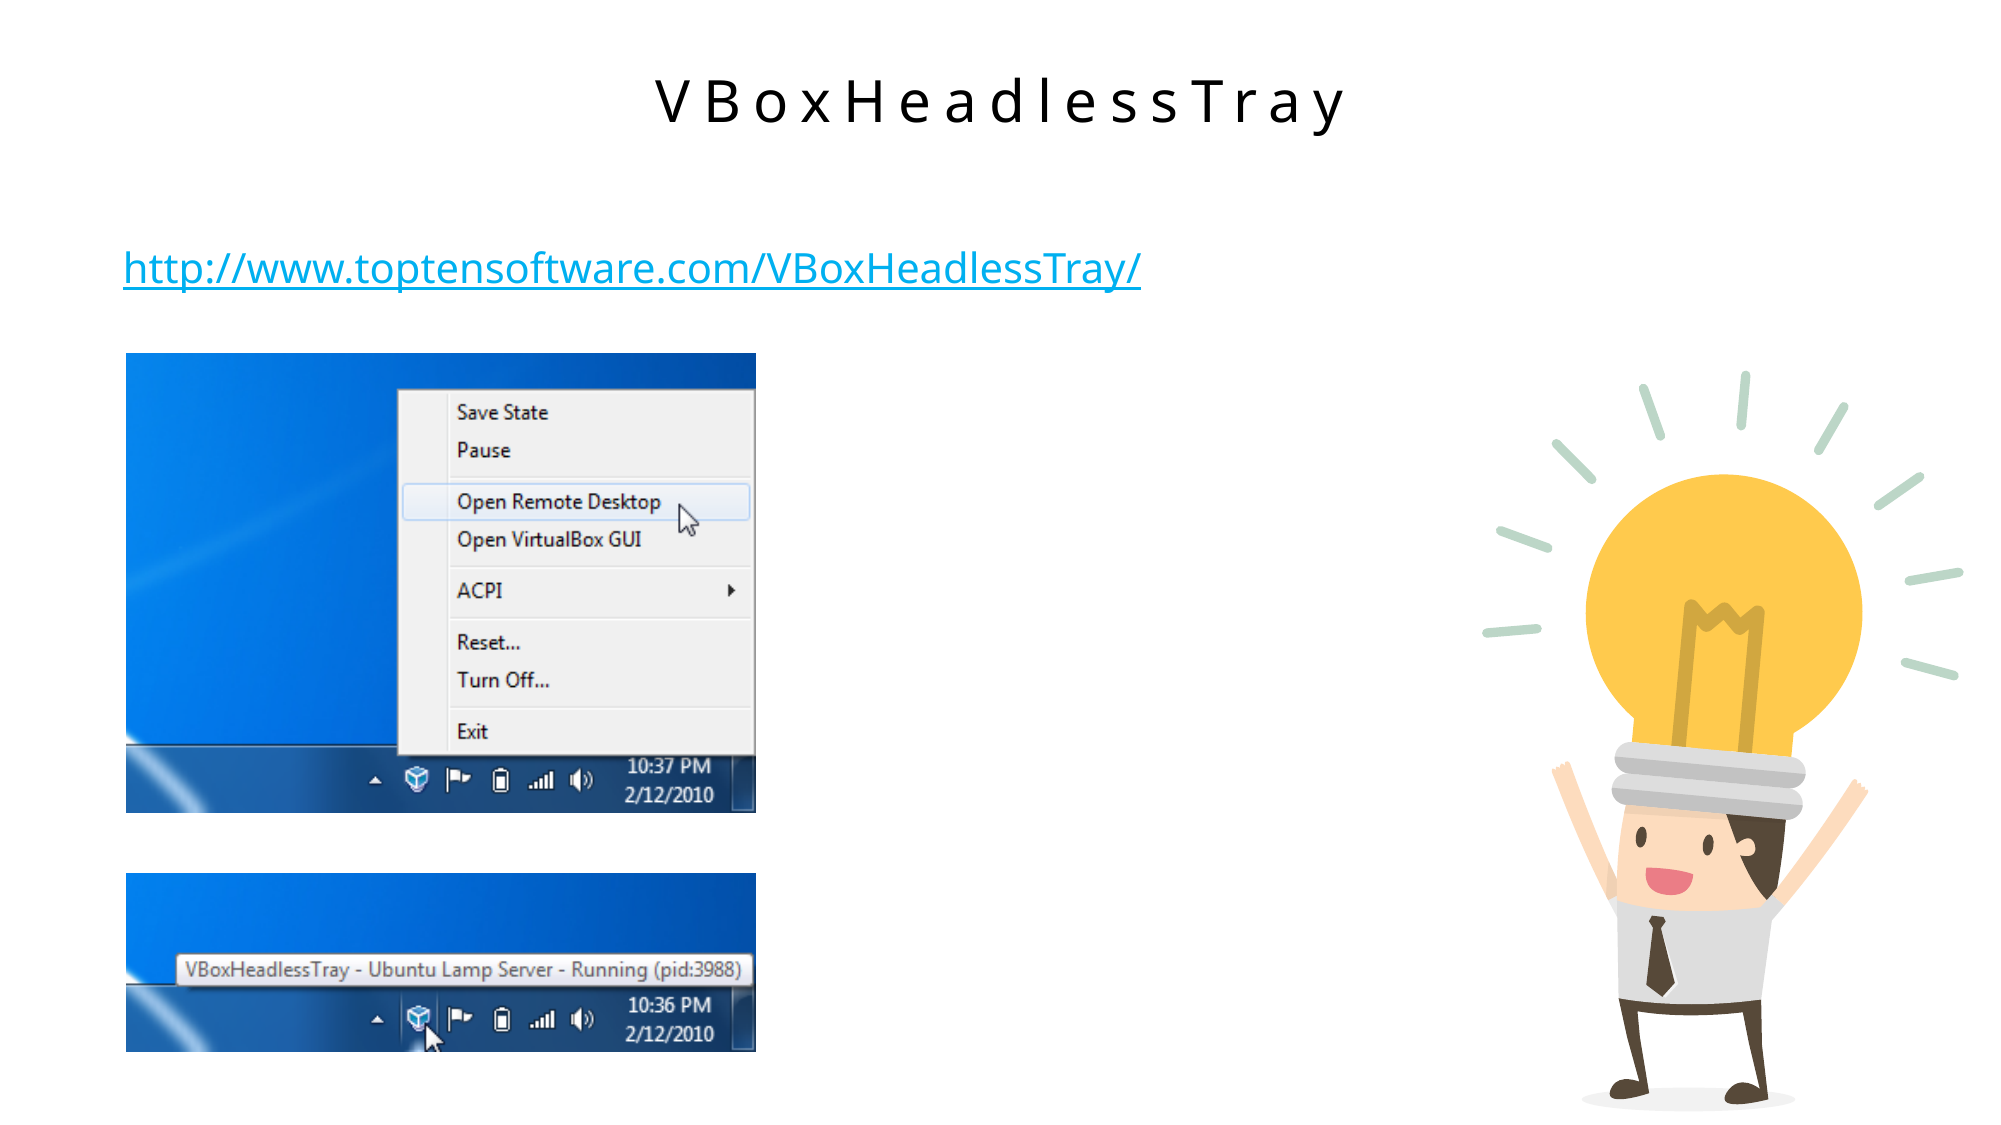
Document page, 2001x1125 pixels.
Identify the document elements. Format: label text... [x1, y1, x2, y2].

text_box http://www.toptensoftware.com/VBoxHeadlessTray/ [108, 206, 2000, 307]
text_box VBoxHeadlessTray [0, 56, 2000, 141]
picture [126, 872, 756, 1052]
picture [126, 353, 756, 813]
picture [1481, 370, 1964, 1112]
